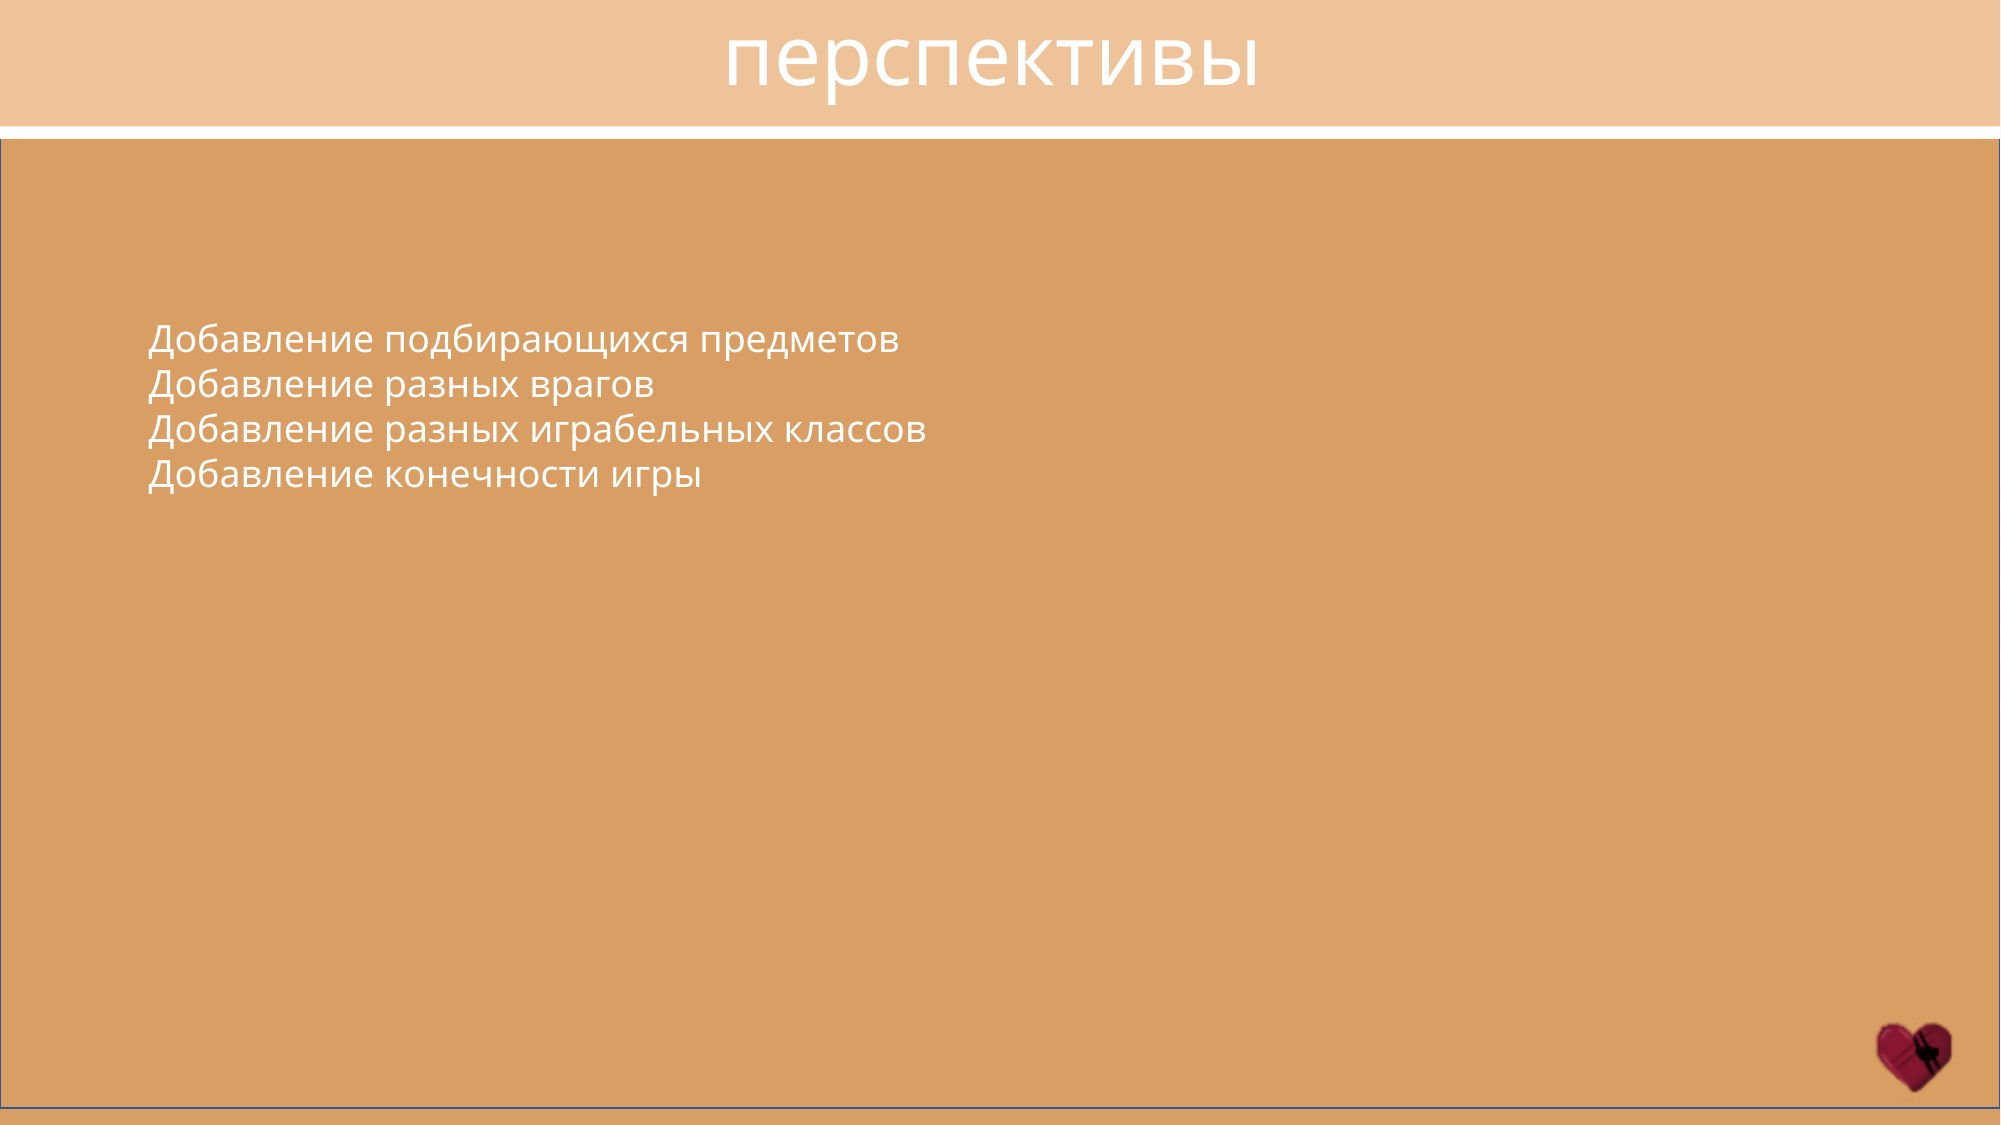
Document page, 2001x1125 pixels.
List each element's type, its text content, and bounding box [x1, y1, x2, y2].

picture [1872, 1017, 1956, 1101]
text_box Добавление подбирающихся предметов Добавление разных врагов Добавление разных играбельных классов Добавление конечности игры [133, 307, 1837, 503]
picture [0, 0, 2001, 1125]
text_box [0, 140, 2000, 1109]
subtitle [5, 149, 1743, 930]
text_box [0, 125, 2000, 140]
title перспективы [37, 23, 1948, 112]
